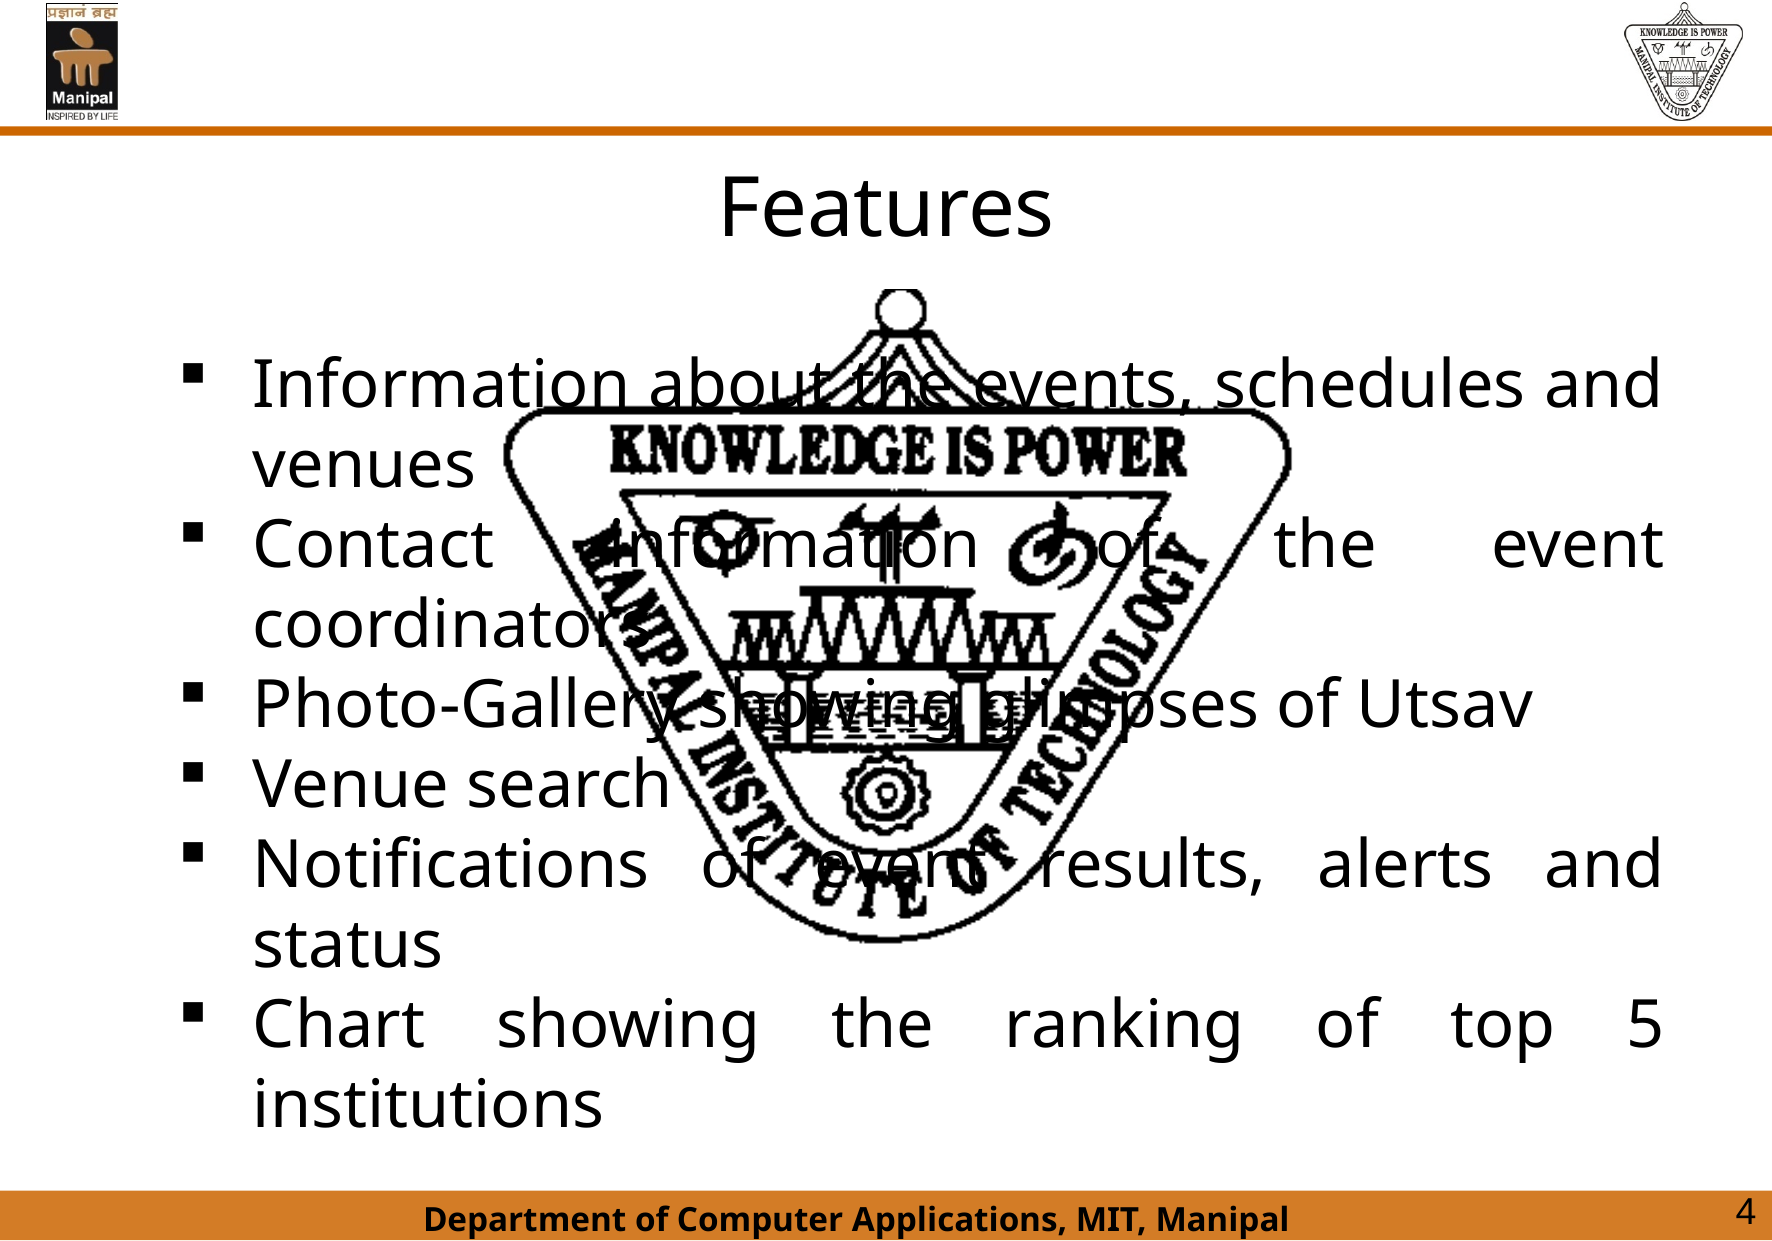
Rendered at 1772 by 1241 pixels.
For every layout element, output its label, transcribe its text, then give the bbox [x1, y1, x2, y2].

picture [1623, 2, 1743, 121]
subtitle Information about the events, schedules and venues Contact information of the event coordinators Photo-Gallery showing glimpses of Utsav Venue search Notifications of event results, alerts and status Chart showing the ranking of top 5 institutions [160, 332, 1683, 1121]
text_box 4 [1682, 1180, 1772, 1240]
title Features [133, 145, 1640, 283]
picture [502, 289, 1301, 332]
picture [46, 3, 118, 120]
text_box Department of Computer Applications, MIT, Manipal [185, 1189, 1529, 1241]
